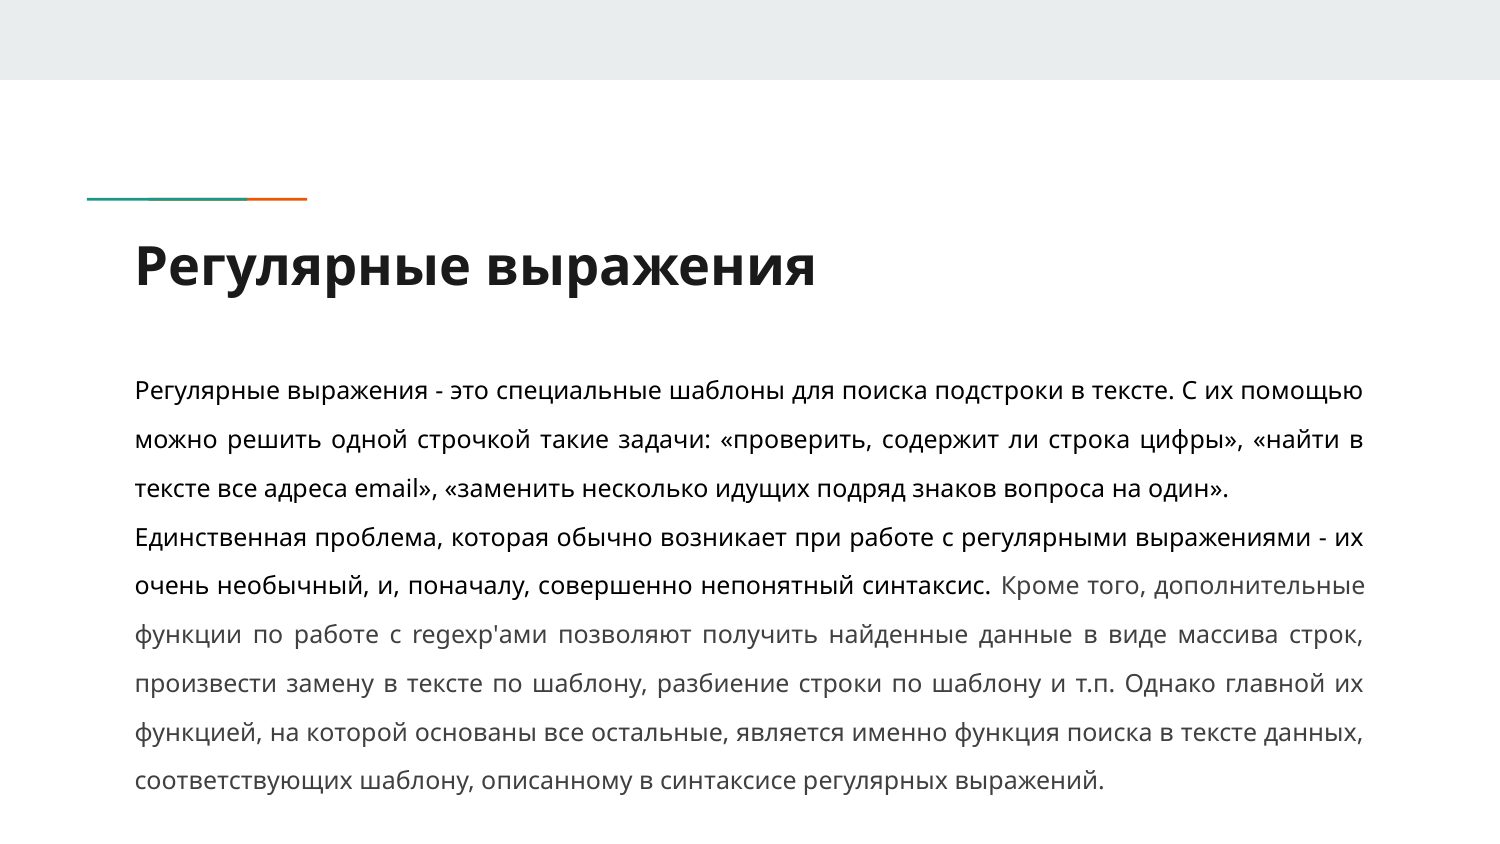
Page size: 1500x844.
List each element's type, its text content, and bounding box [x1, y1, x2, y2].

title Регулярные выражения [119, 216, 1381, 305]
list Регулярные выражения - это специальные шаблоны для поиска подстроки в тексте. С их помощью можно решить одной строчкой такие задачи: «проверить, содержит ли строка цифры», «найти в тексте все адреса email», «заменить несколько идущих подряд знаков вопроса на один». Единственная проблема, которая обычно возникает при работе с регулярными выражениями - их очень необычный, и, поначалу, совершенно непонятный синтаксис. Кроме того, дополнительные функции по работе с regexp'ами позволяют получить найденные данные в виде массива строк, произвести замену в тексте по шаблону, разбиение строки по шаблону и т.п. Однако главной их функцией, на которой основаны все остальные, является именно функция поиска в тексте данных, соответствующих шаблону, описанному в синтаксисе регулярных выражений. [119, 341, 1381, 712]
